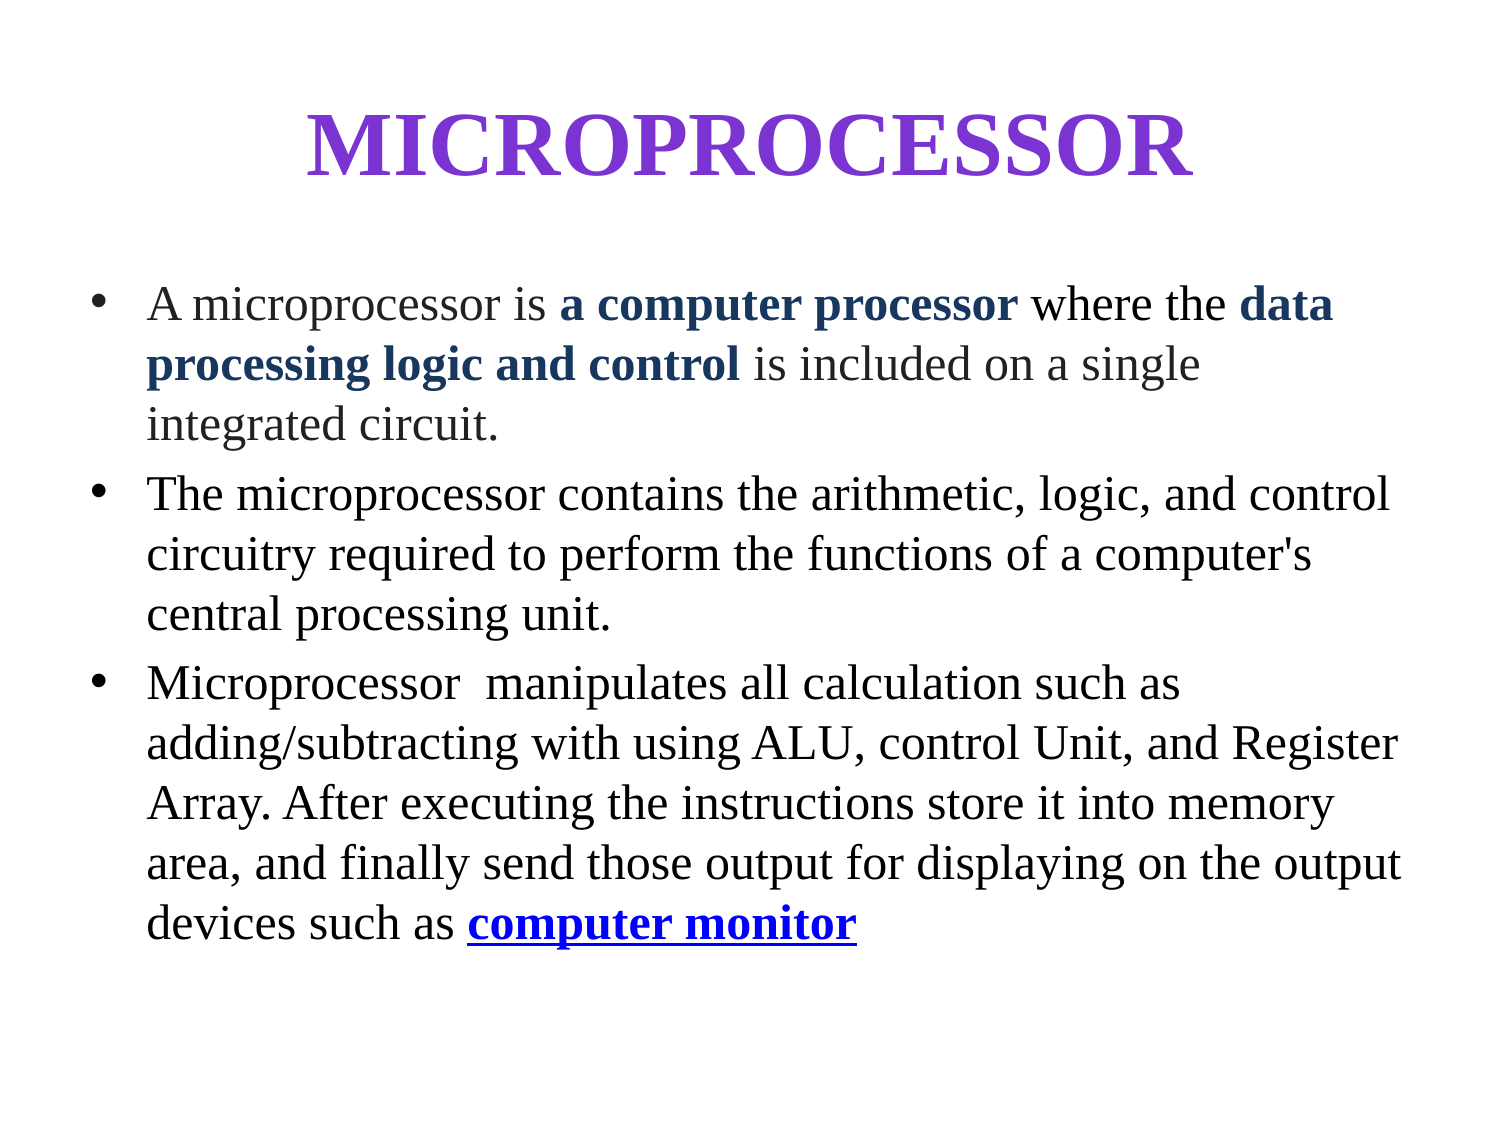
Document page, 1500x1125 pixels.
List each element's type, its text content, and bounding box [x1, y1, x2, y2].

title Microprocessor [75, 45, 1425, 233]
list A microprocessor is a computer processor where the data processing logic and control is included on a single integrated circuit. The microprocessor contains the arithmetic, logic, and control circuitry required to perform the functions of a computer's central processing unit. Microprocessor manipulates all calculation such as adding/subtracting with using ALU, control Unit, and Register Array. After executing the instructions store it into memory area, and finally send those output for displaying on the output devices such as computer monitor [75, 262, 1425, 1005]
